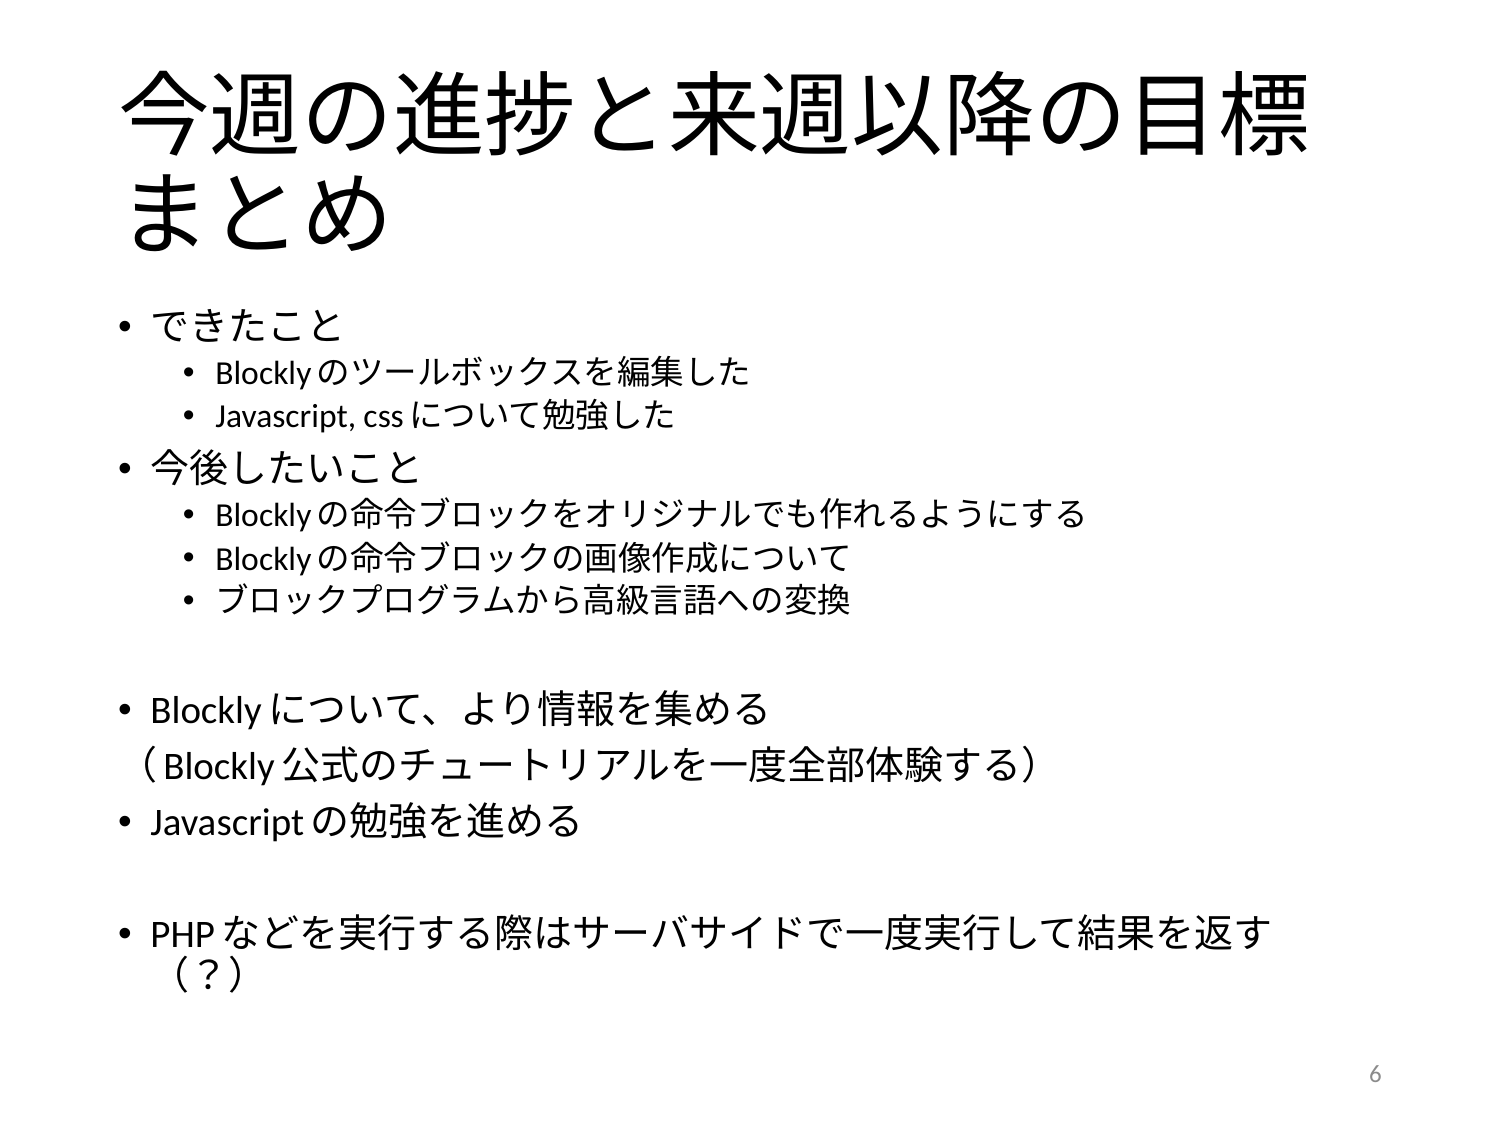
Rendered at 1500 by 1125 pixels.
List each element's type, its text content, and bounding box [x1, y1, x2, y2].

list できたこと Blocklyのツールボックスを編集した Javascript, cssについて勉強した 今後したいこと Blocklyの命令ブロックをオリジナルでも作れるようにする Blocklyの命令ブロックの画像作成について ブロックプログラムから高級言語への変換 Blocklyについて、より情報を集める （Blockly公式のチュートリアルを一度全部体験する） Javascriptの勉強を進める PHPなどを実行する際はサーバサイドで一度実行して結果を返す（？） [103, 299, 1397, 1014]
slide_number 6 [1059, 1042, 1397, 1103]
title 今週の進捗と来週以降の目標まとめ [103, 59, 1397, 278]
